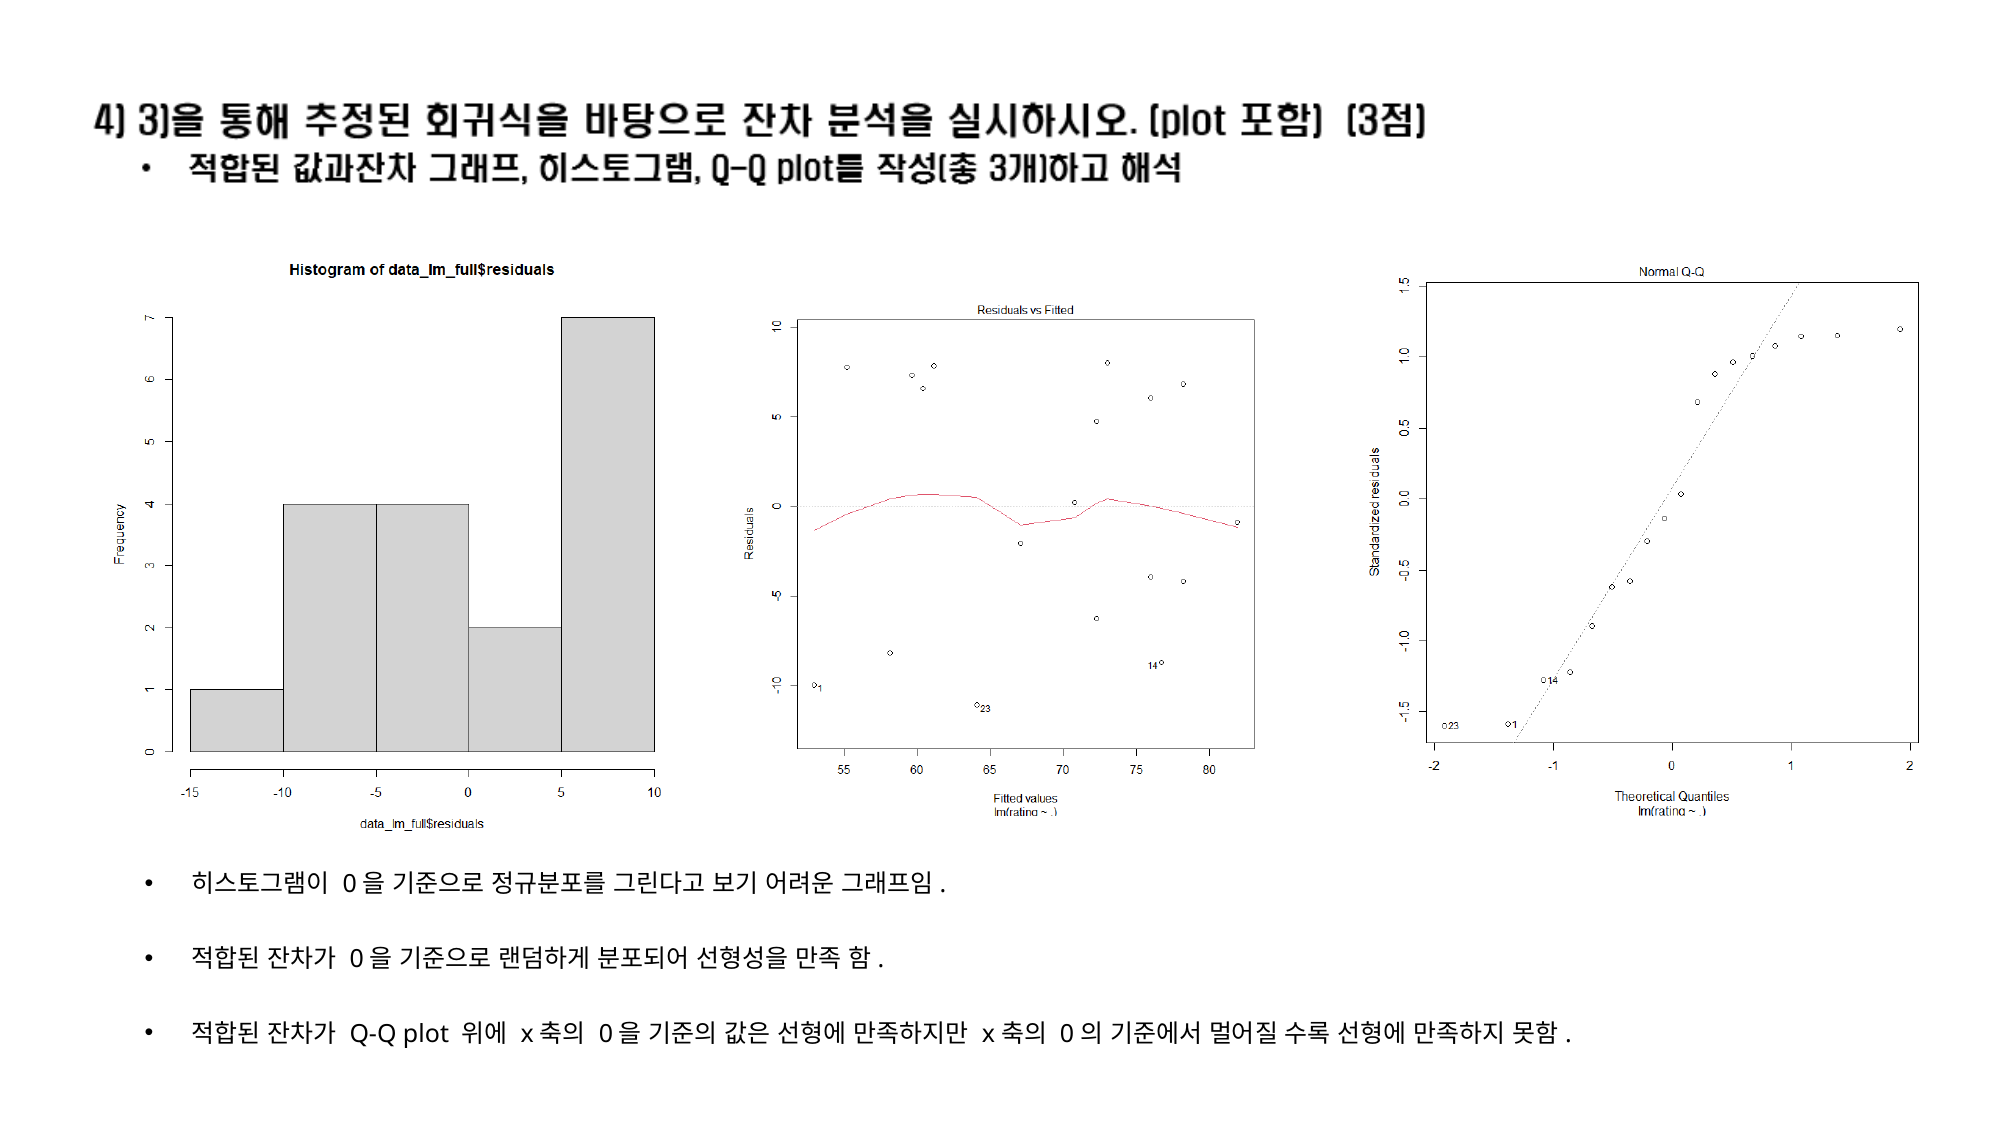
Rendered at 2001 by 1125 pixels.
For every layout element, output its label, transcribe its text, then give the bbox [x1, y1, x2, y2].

text_box 히스토그램이 0을 기준으로 정규분포를 그린다고 보기 어려운 그래프임. 적합된 잔차가 0을 기준으로 랜덤하게 분포되어 선형성을 만족 함. 적합된 잔차가 Q-Q plot 위에 x축의 0을 기준의 값은 선형에 만족하지만 x축의 0의 기준에서 멀어질 수록 선형에 만족하지 못함. [129, 815, 1836, 1055]
picture [80, 88, 1442, 197]
picture [741, 265, 1279, 816]
picture [110, 241, 696, 840]
picture [1366, 221, 1949, 816]
